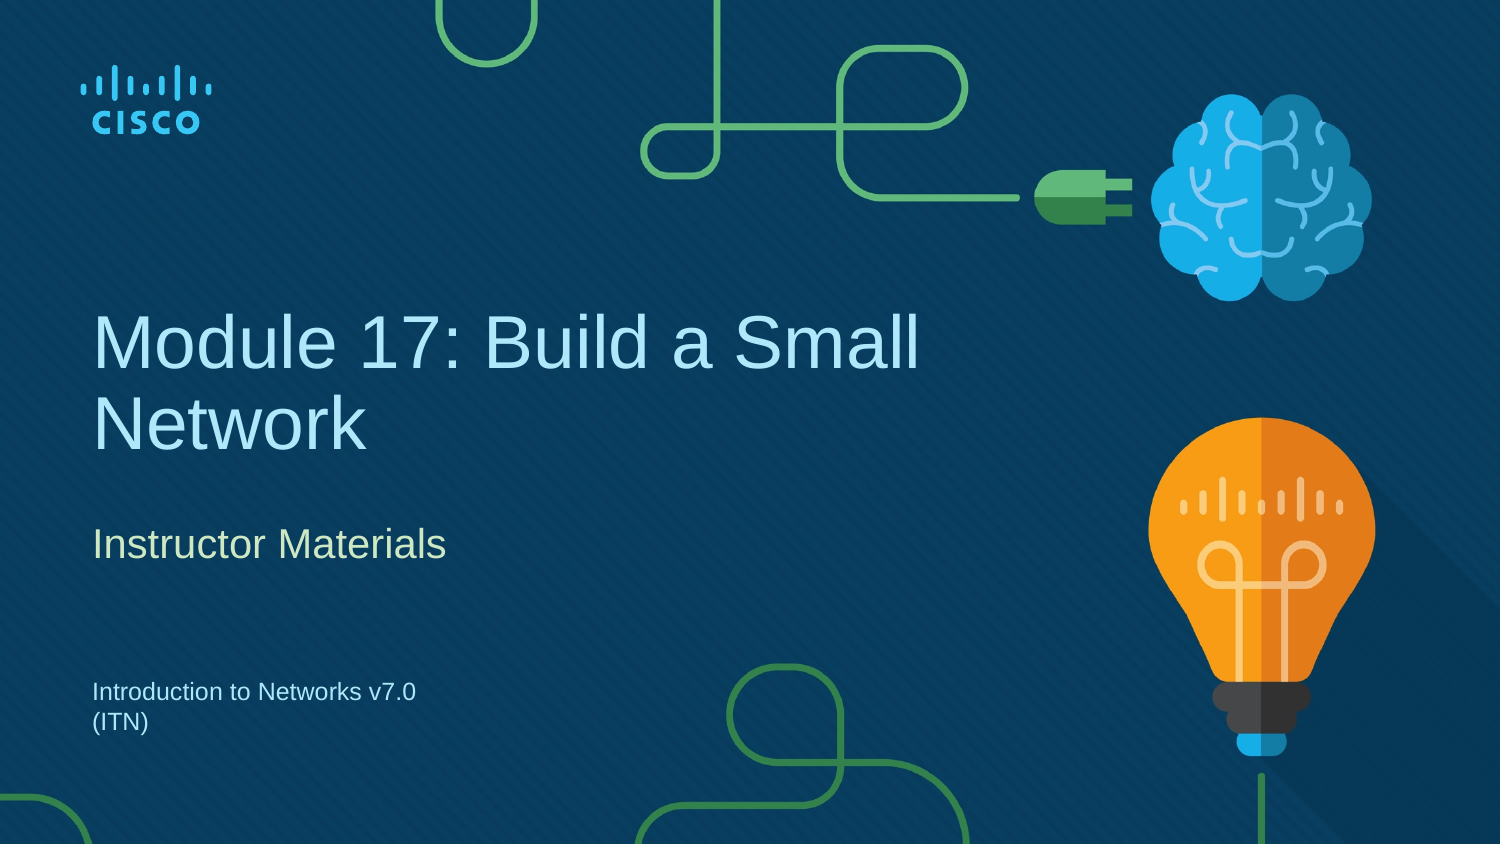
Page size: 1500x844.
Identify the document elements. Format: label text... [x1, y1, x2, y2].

title Module 17: Build a Small Network [77, 200, 1153, 474]
picture [0, 0, 1500, 844]
subtitle Introduction to Networks v7.0 (ITN) [77, 624, 466, 773]
list Instructor Materials [77, 513, 1049, 563]
